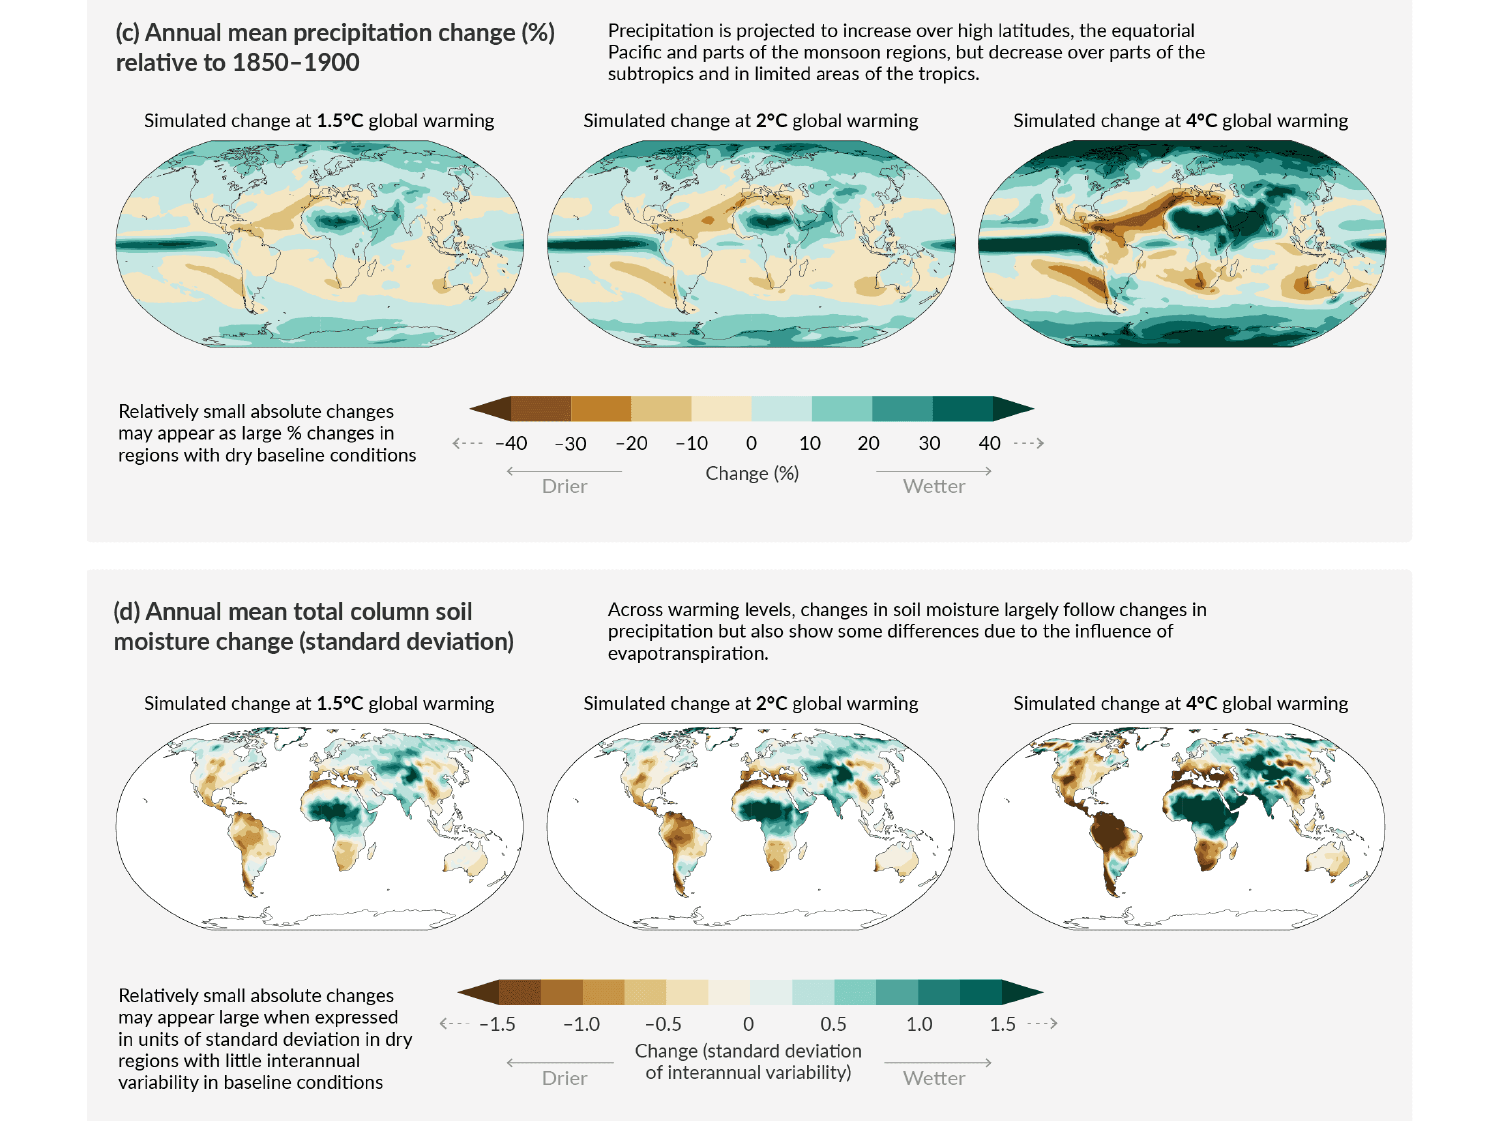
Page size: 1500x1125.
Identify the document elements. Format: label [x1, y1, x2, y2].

picture [87, 0, 1413, 1122]
